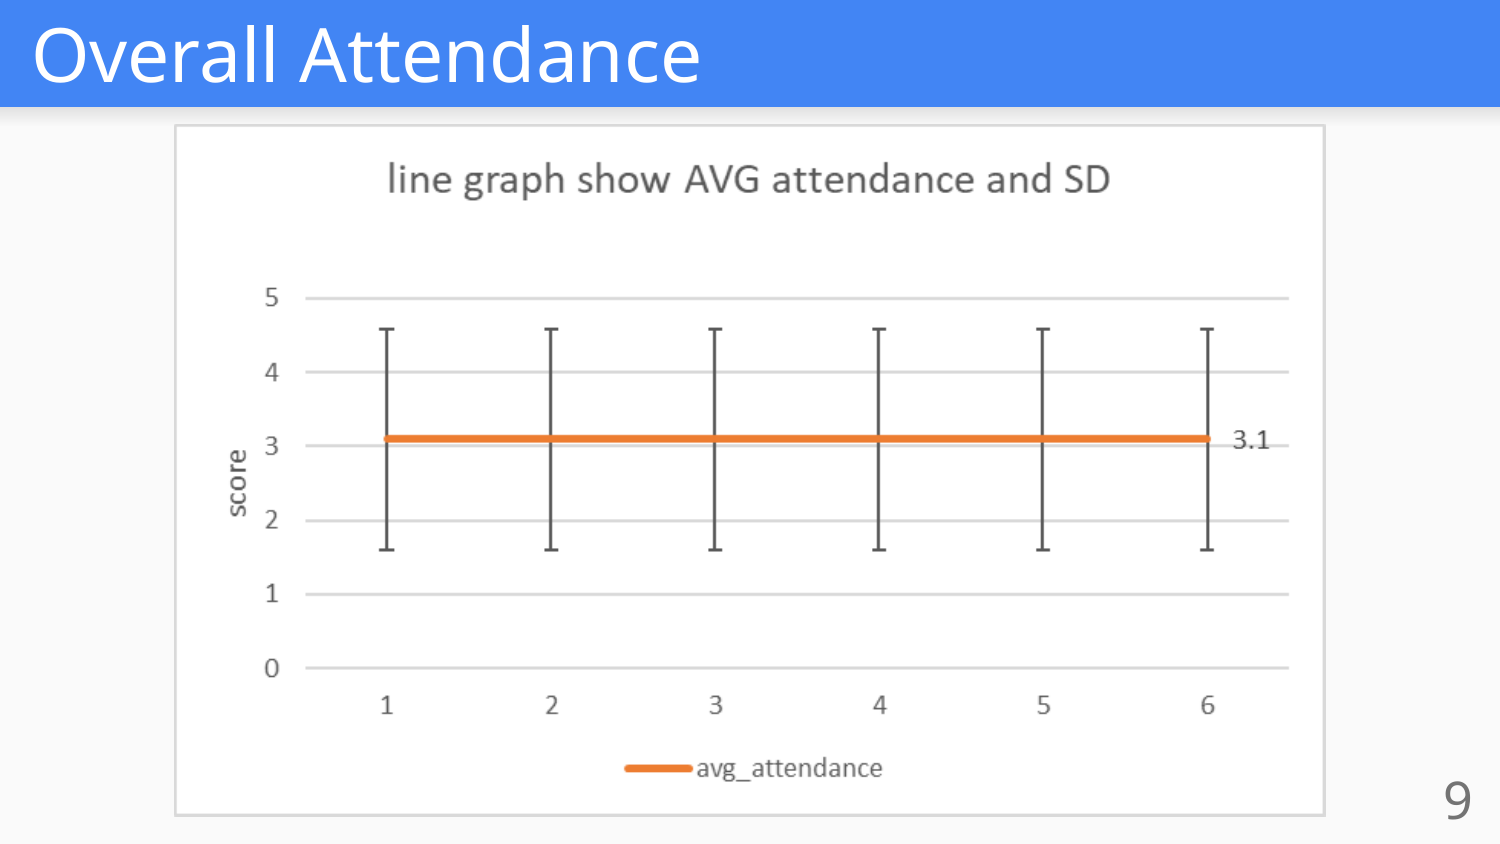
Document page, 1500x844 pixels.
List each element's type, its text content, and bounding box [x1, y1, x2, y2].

slide_number ‹#› [1398, 770, 1489, 835]
picture [173, 124, 1327, 818]
title Overall Attendance [16, 2, 1464, 102]
